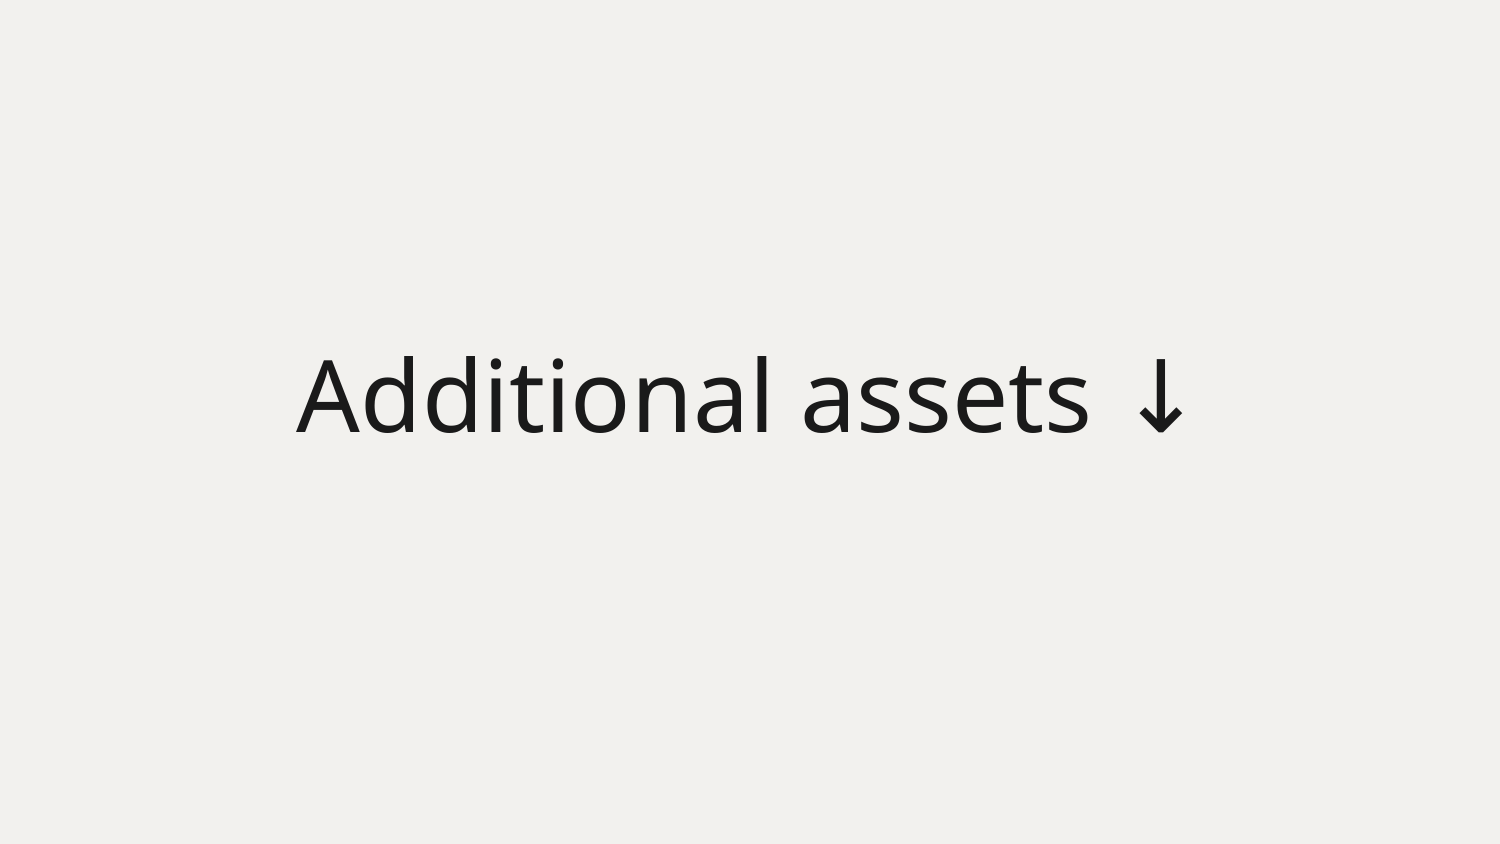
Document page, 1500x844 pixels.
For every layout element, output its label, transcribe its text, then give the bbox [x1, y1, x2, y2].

title Additional assets ↓ [51, 317, 1449, 489]
